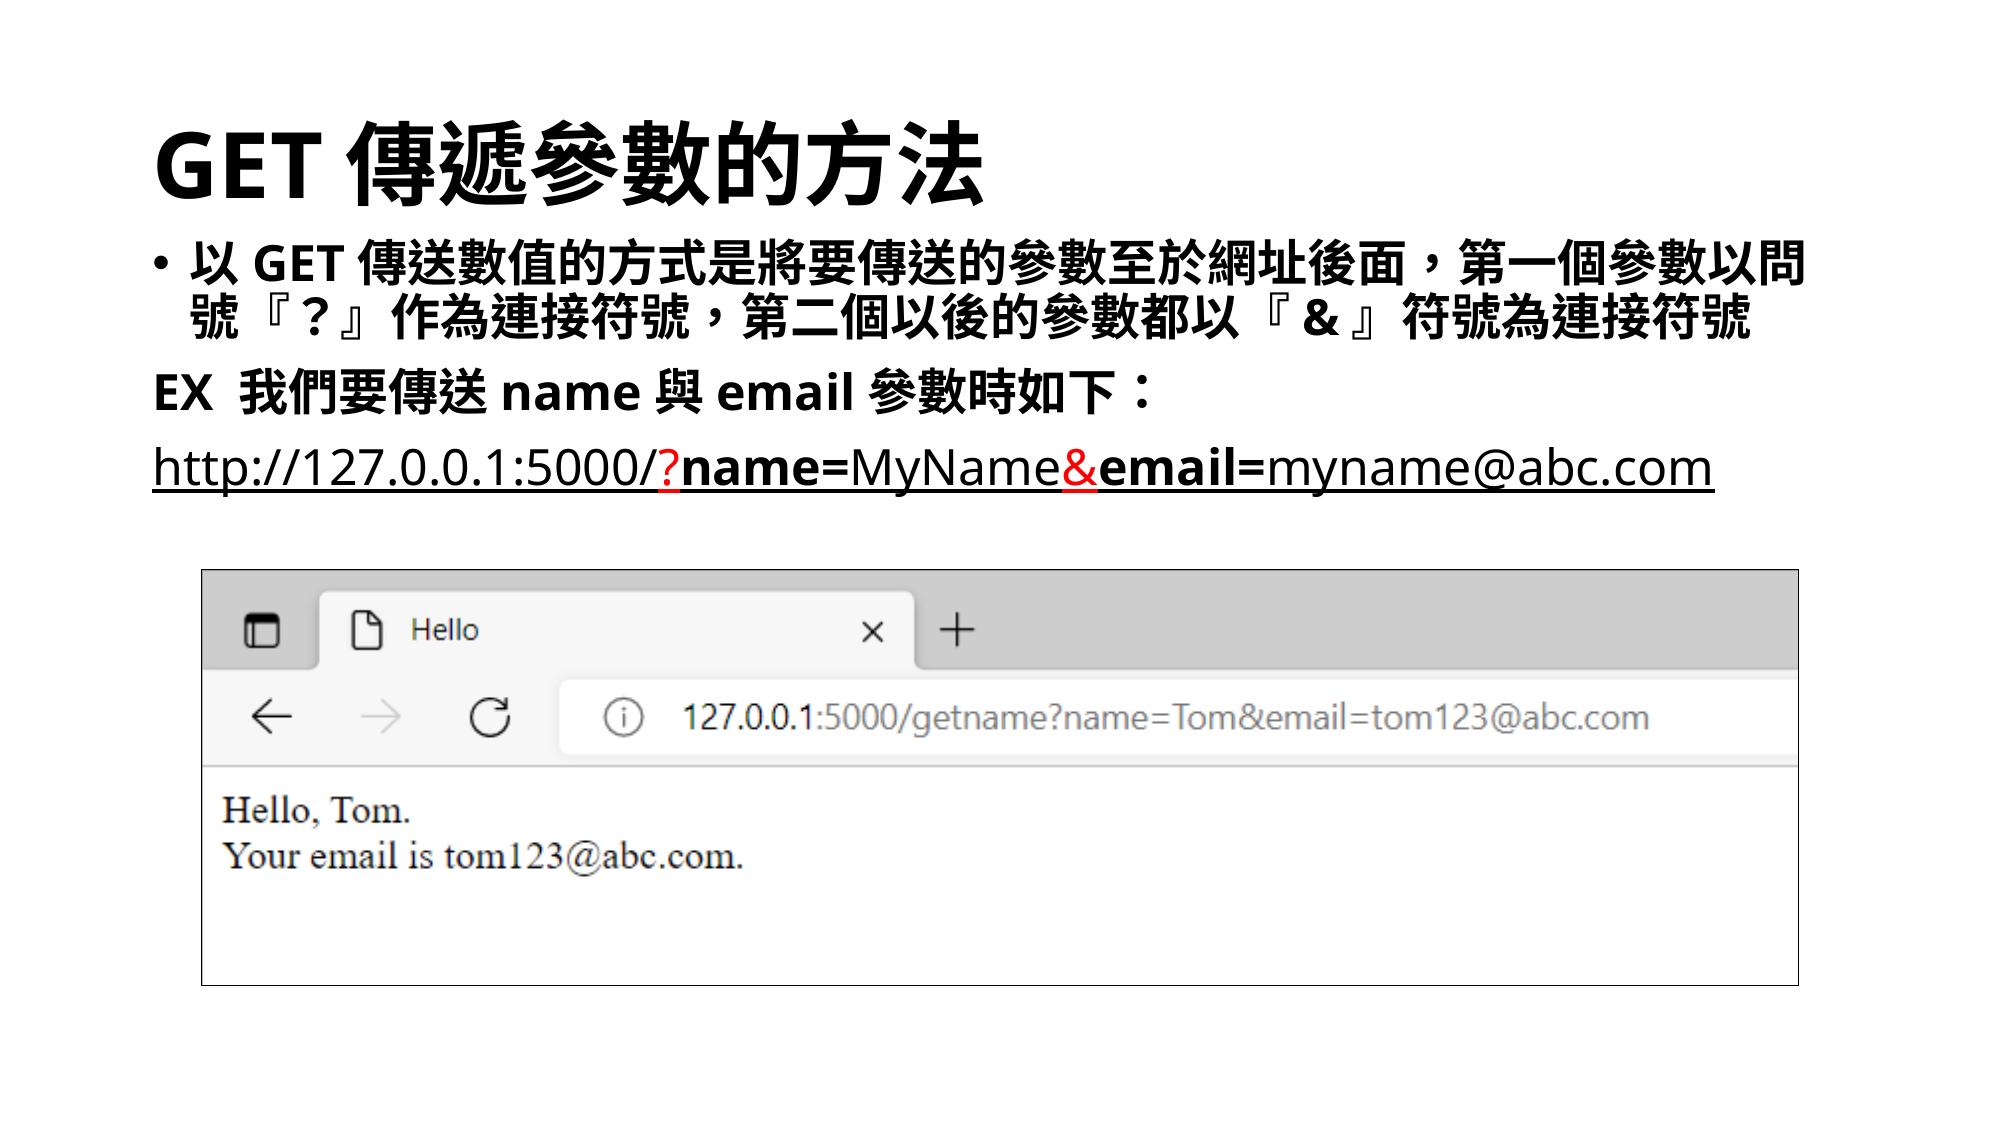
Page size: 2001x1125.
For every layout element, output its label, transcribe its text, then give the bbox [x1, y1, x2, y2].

title GET傳遞參數的方法 [137, 59, 1863, 230]
list 以GET傳送數值的方式是將要傳送的參數至於網址後面，第一個參數以問號『？』作為連接符號，第二個以後的參數都以『&』符號為連接符號 EX 我們要傳送name與email參數時如下： http://127.0.0.1:5000/?name=MyName&email=myname@abc.com [137, 230, 1863, 945]
picture [201, 569, 1799, 986]
